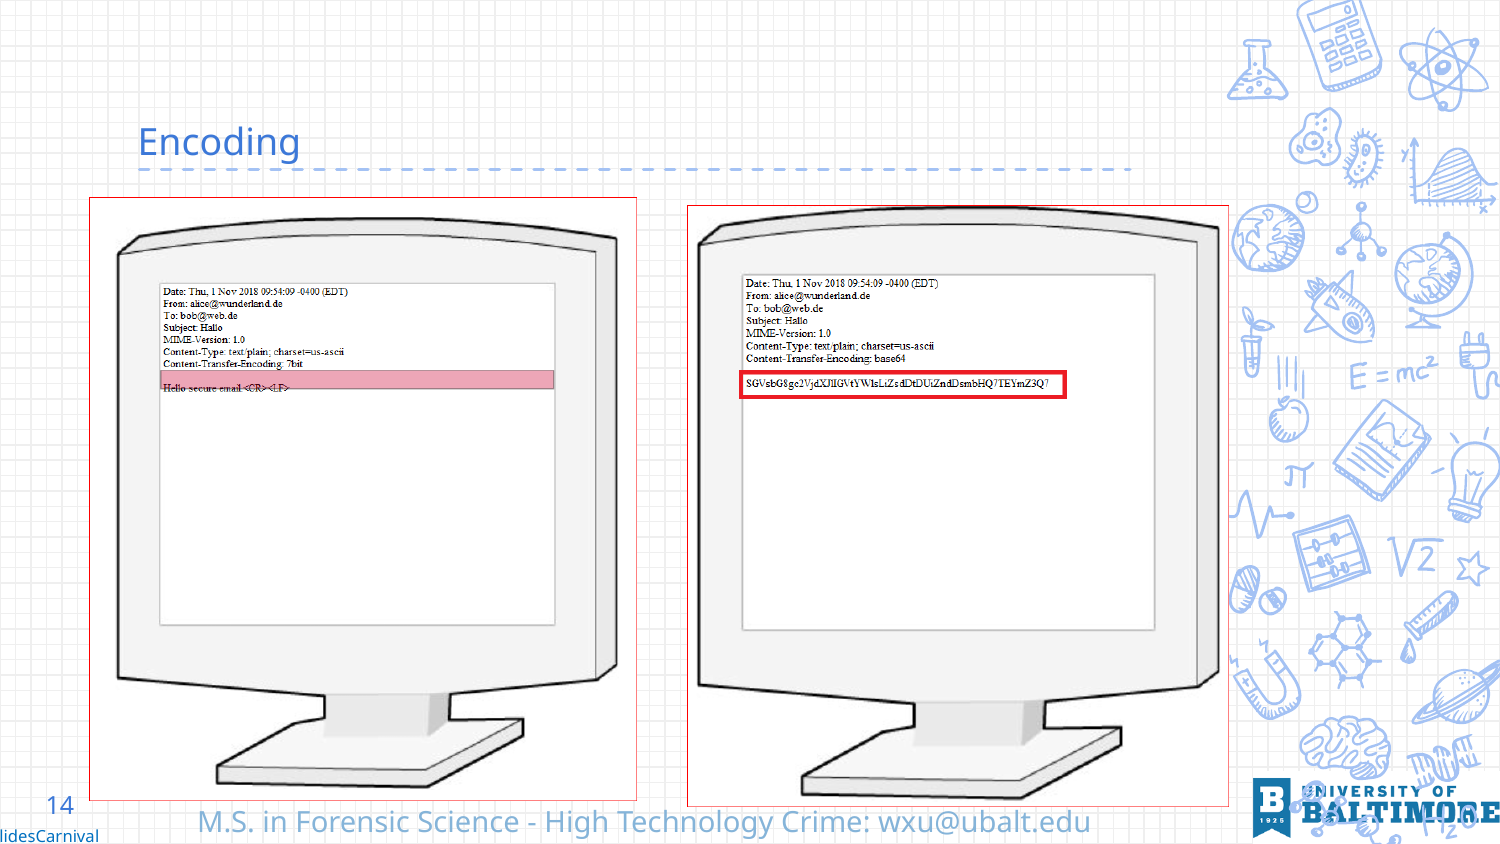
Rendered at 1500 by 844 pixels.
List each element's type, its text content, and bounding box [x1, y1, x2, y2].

title Encoding [122, 36, 1130, 178]
picture [1253, 771, 1500, 844]
picture [1327, 813, 1336, 822]
picture [1365, 817, 1376, 833]
picture [1316, 786, 1321, 797]
picture [687, 205, 1229, 808]
picture [88, 197, 637, 801]
slide_number 14 [14, 774, 105, 840]
